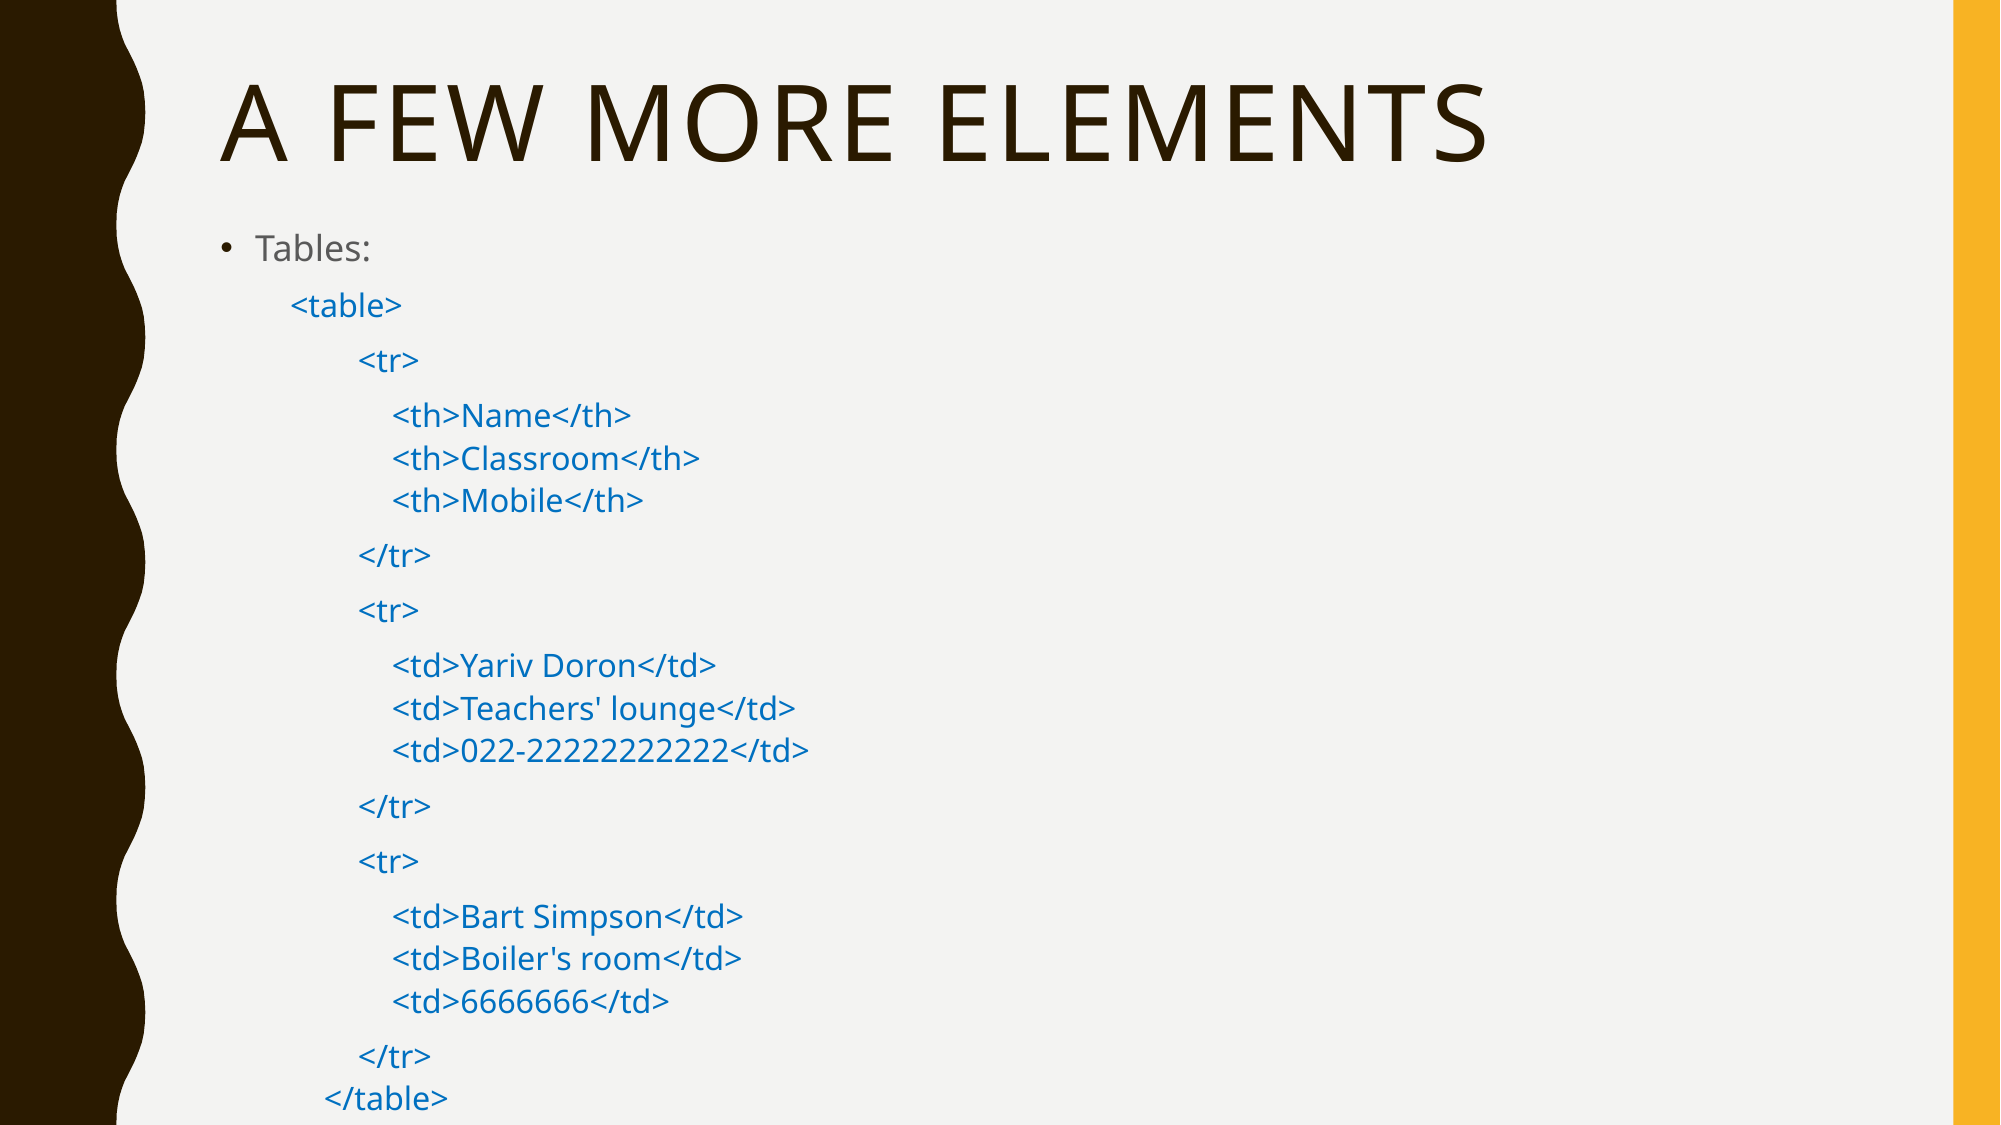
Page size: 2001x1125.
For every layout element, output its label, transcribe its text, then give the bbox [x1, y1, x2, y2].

title A few more elements [205, 62, 1875, 214]
list Tables: <table> <tr> <th>Name</th> <th>Classroom</th> <th>Mobile</th> </tr> <tr> <td>Yariv Doron</td> <td>Teachers' lounge</td> <td>022-22222222222</td> </tr> <tr> <td>Bart Simpson</td> <td>Boiler's room</td> <td>6666666</td> </tr> </table> [205, 214, 1875, 1125]
